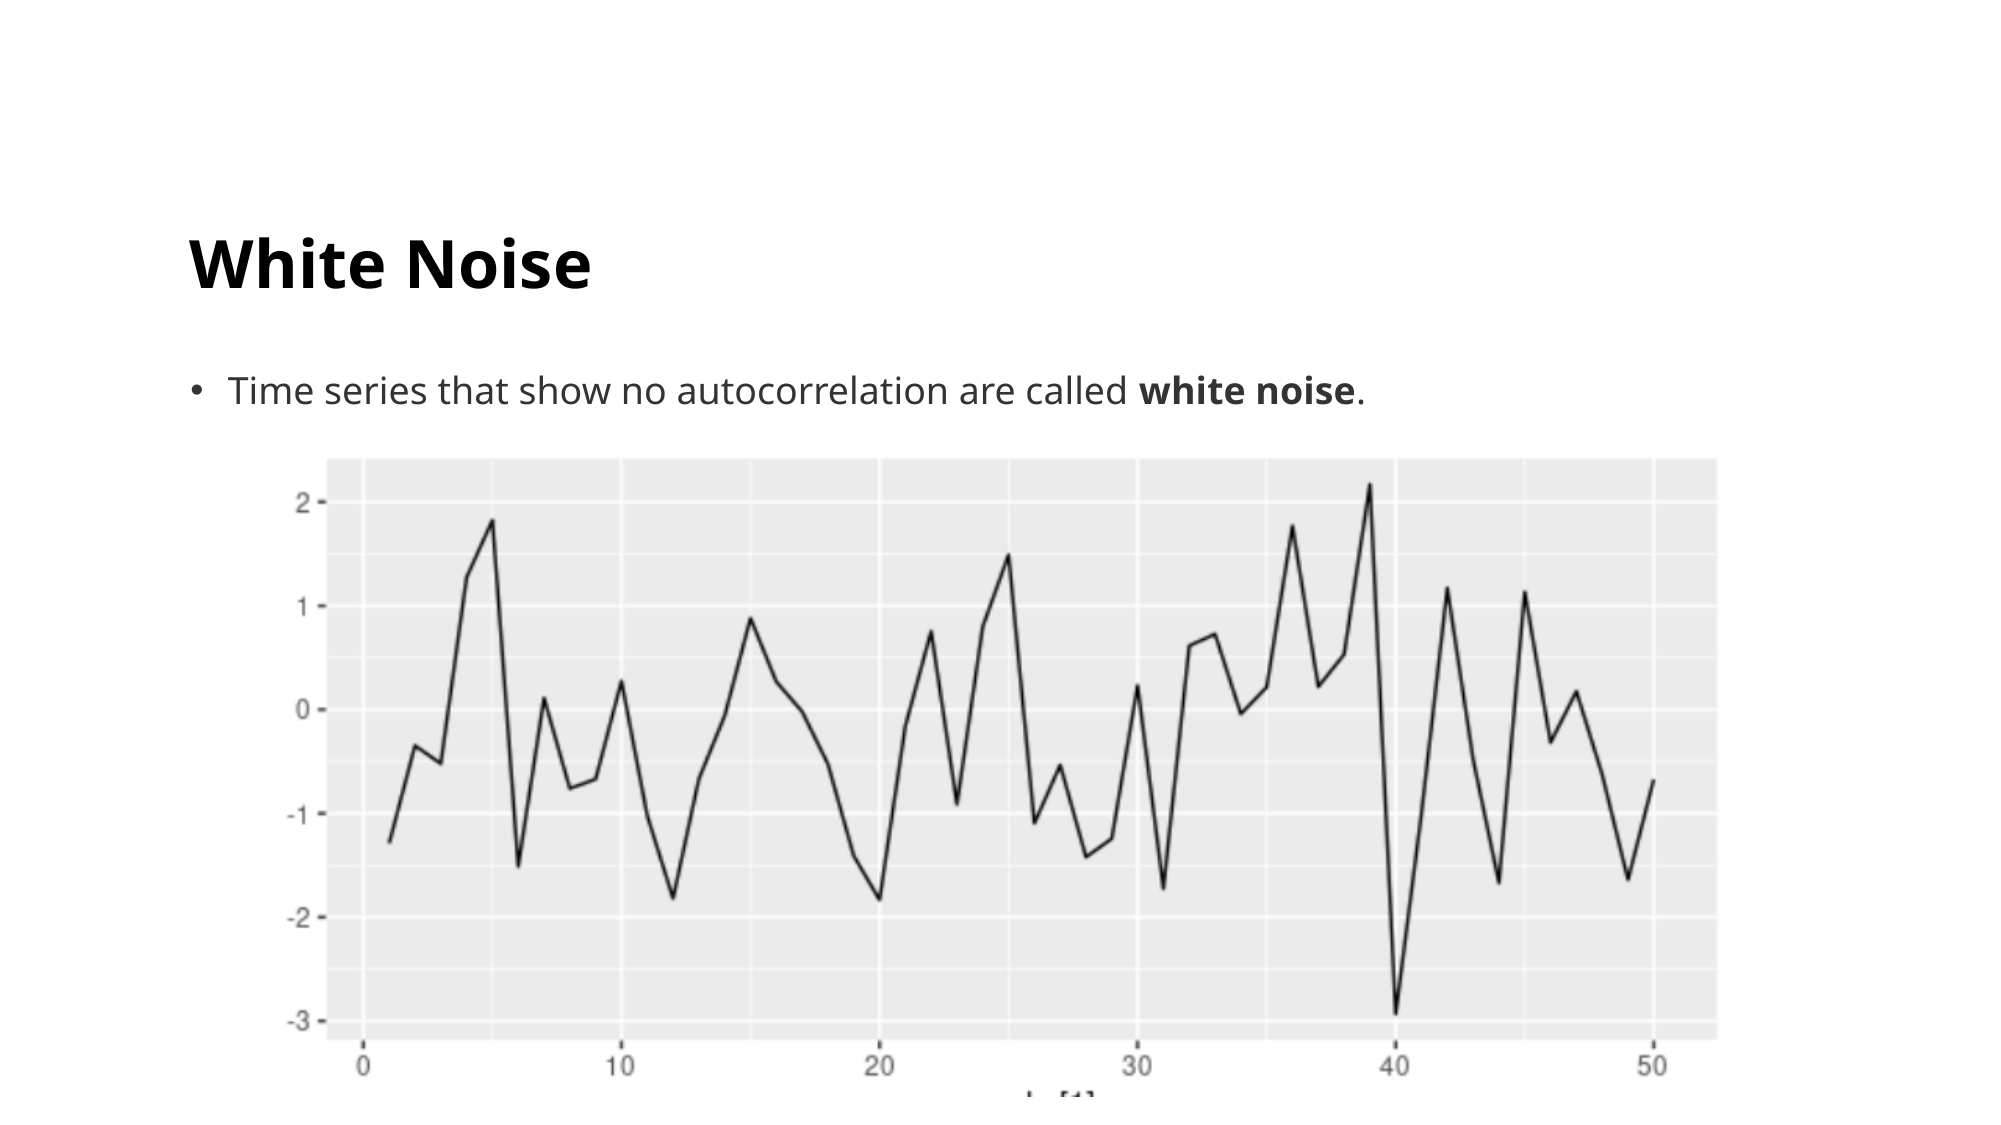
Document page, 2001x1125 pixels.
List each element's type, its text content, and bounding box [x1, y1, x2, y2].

picture [271, 442, 1729, 1097]
list Time series that show no autocorrelation are called white noise. [175, 351, 1633, 955]
title White Noise [174, 153, 1633, 311]
